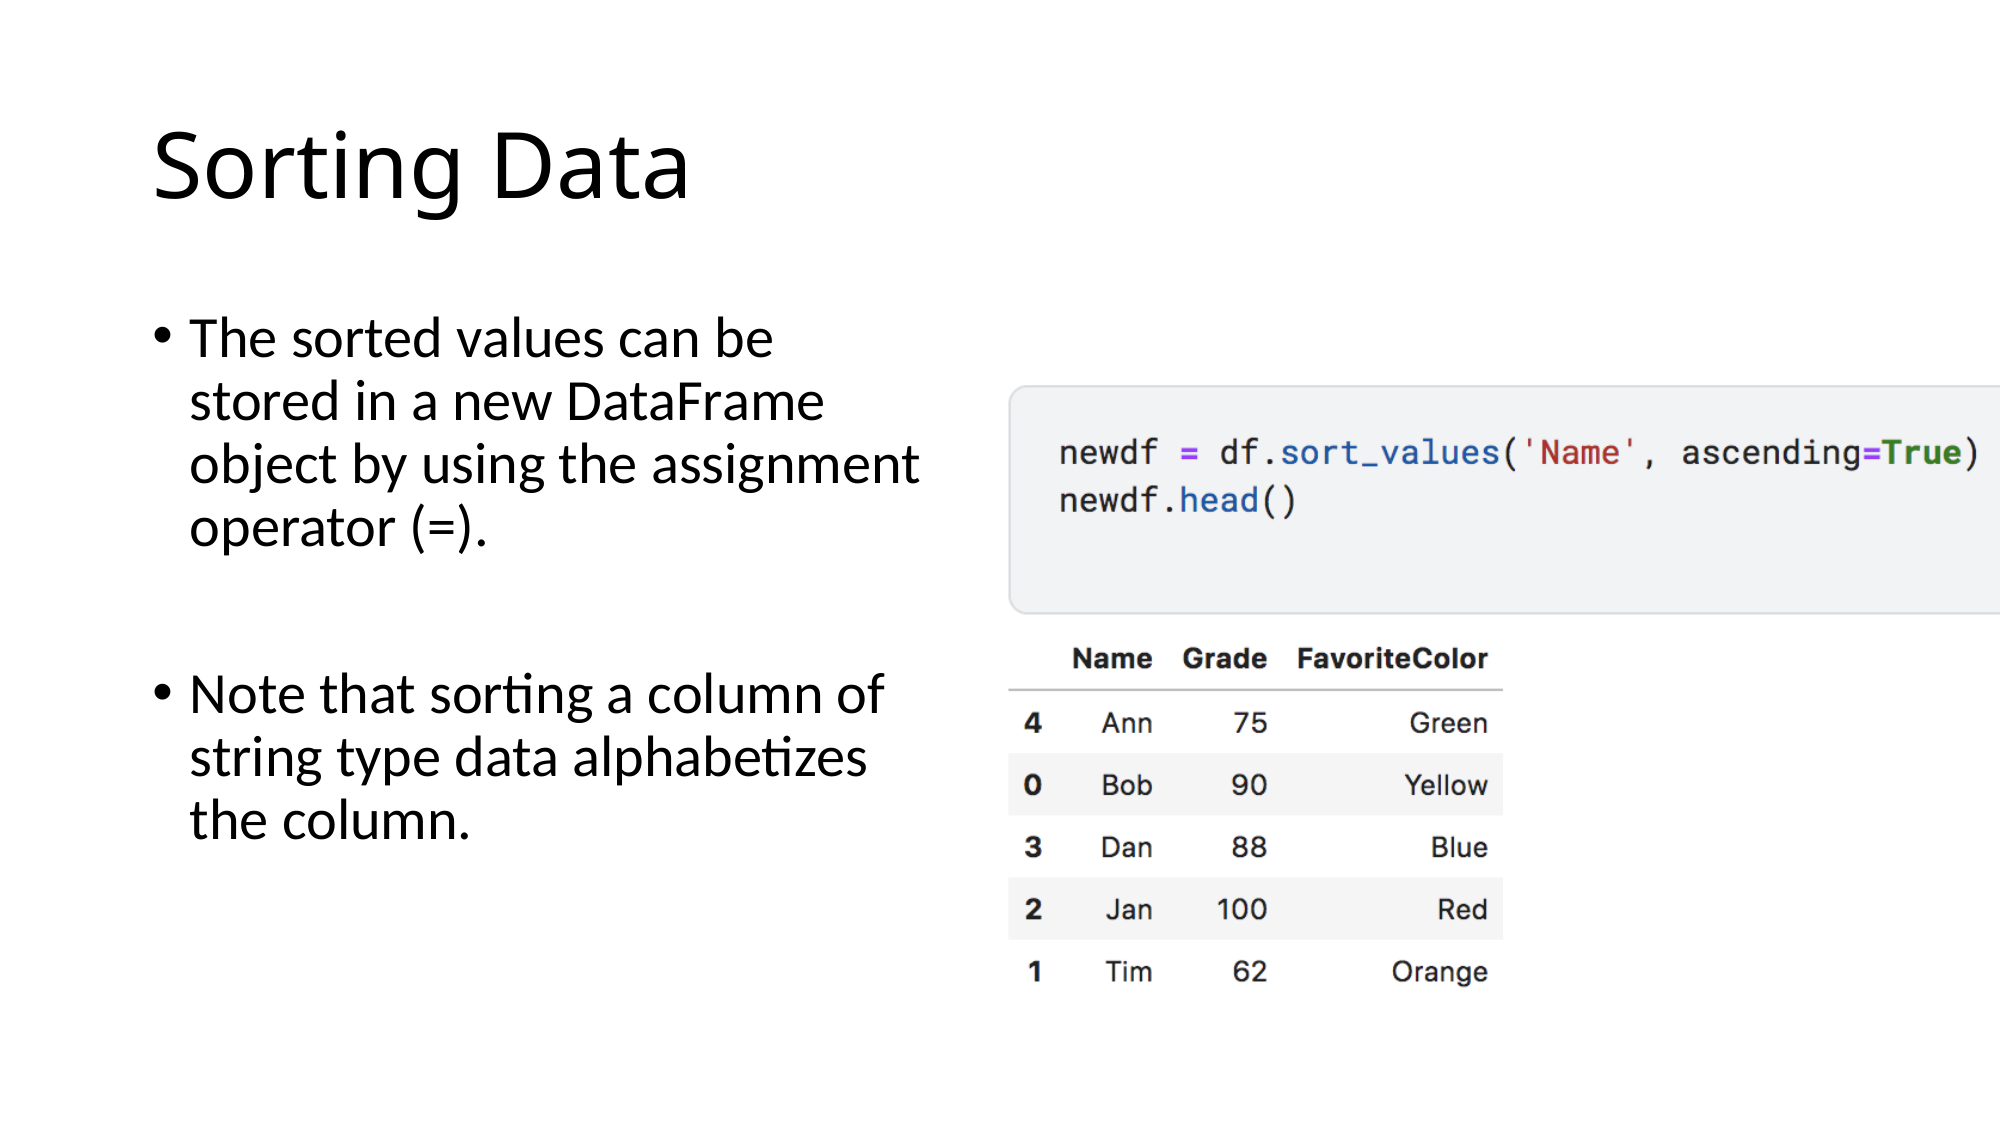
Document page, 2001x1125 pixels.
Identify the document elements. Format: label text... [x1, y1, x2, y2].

list The sorted values can be stored in a new DataFrame object by using the assignment operator (=). Note that sorting a column of string type data alphabetizes the column. [137, 299, 941, 1014]
title Sorting Data [137, 59, 1863, 278]
picture [999, 378, 2000, 1021]
